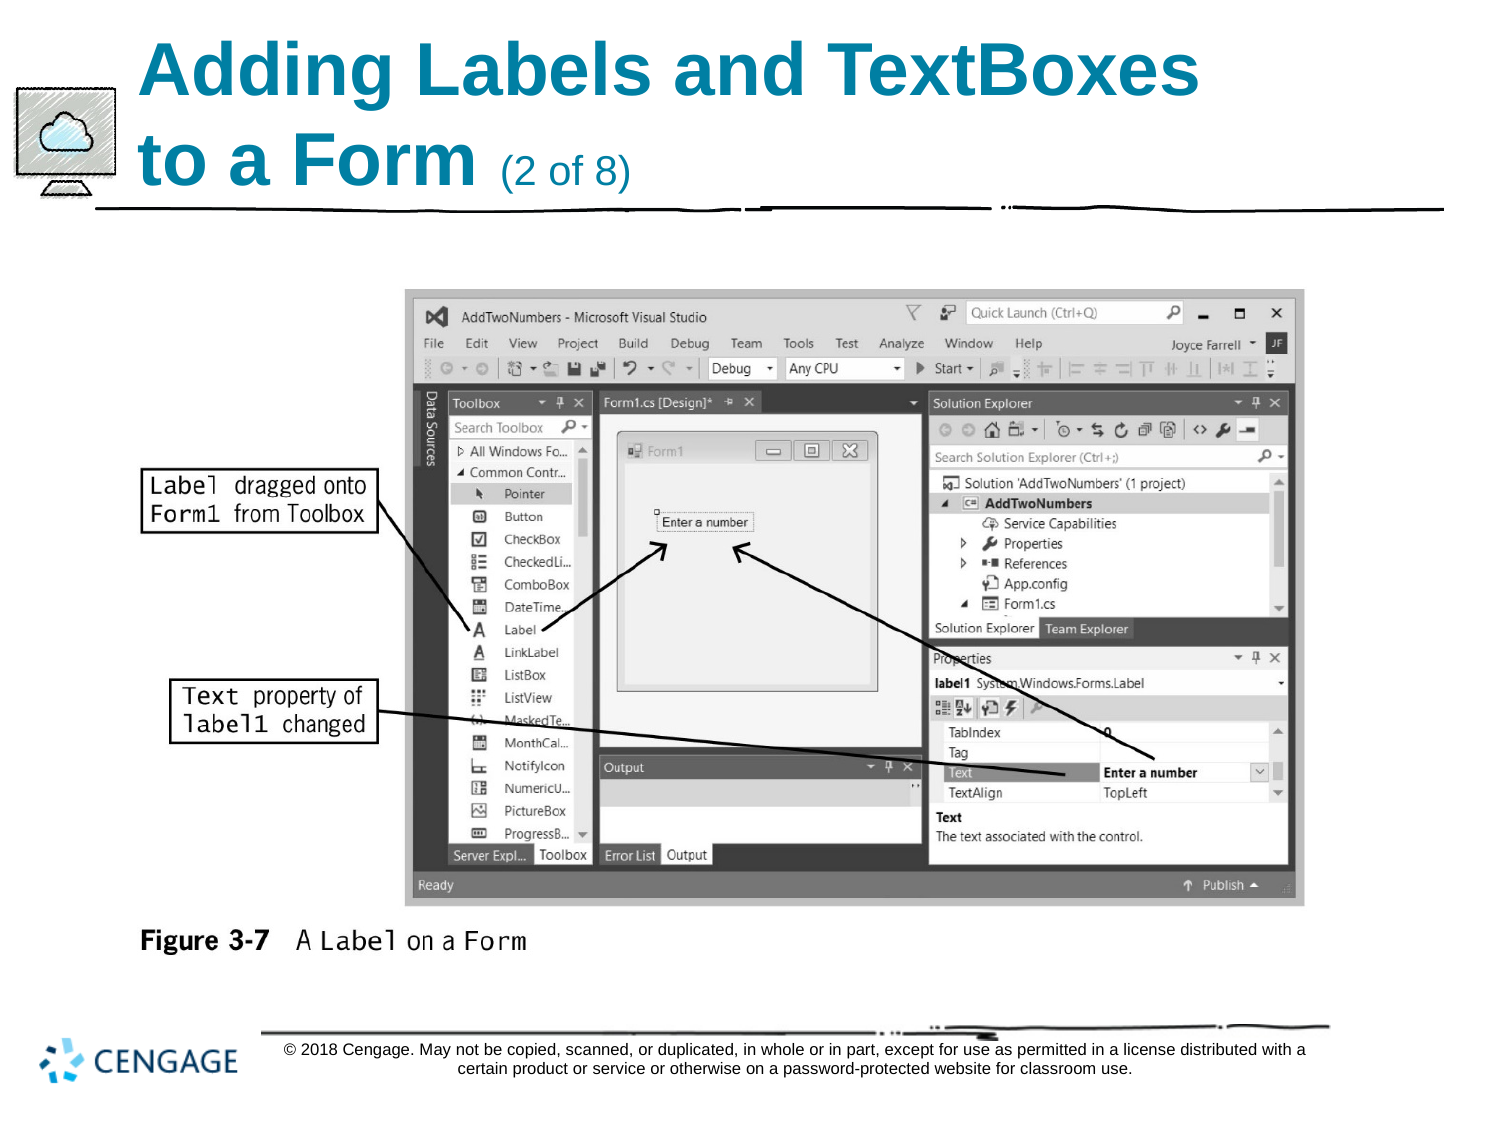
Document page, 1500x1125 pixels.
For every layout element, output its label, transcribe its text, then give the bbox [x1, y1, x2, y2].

picture [137, 285, 1307, 957]
picture [261, 1024, 1331, 1040]
list © 2018 Cengage. May not be copied, scanned, or duplicated, in whole or in part, except for use as permitted in a license distributed with a certain product or service or otherwise on a password-protected website for classroom use. [261, 1040, 1331, 1089]
picture [19, 1024, 250, 1096]
picture [95, 205, 1444, 213]
picture [13, 86, 117, 201]
title Adding Labels and TextBoxes to a Form (2 of 8) [137, 18, 1275, 200]
